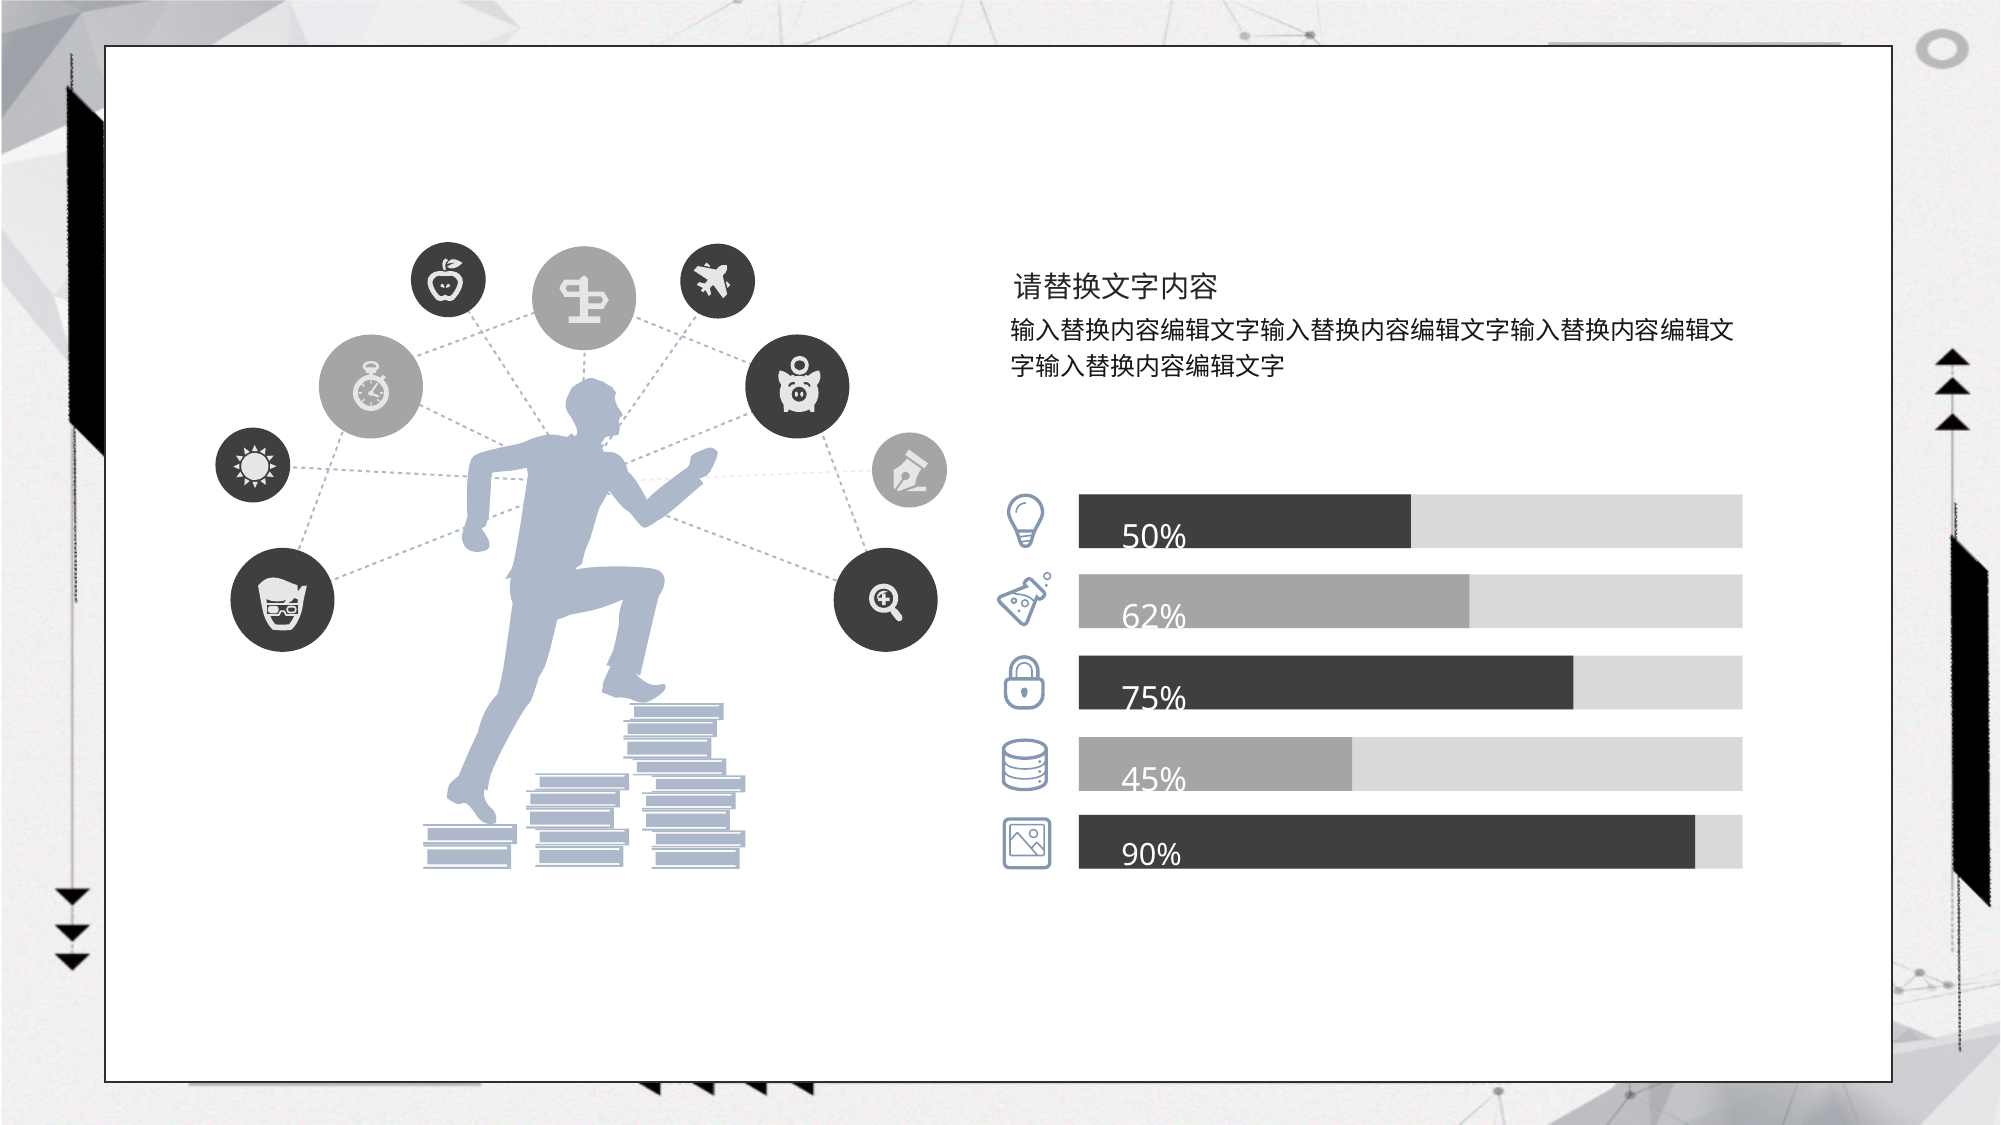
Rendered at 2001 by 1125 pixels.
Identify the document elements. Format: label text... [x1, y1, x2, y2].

text_box 45% [1101, 740, 1219, 809]
text_box 请替换文字内容 [998, 253, 1292, 301]
text_box [1412, 493, 1744, 549]
picture [0, 0, 2001, 1125]
text_box [1078, 814, 1696, 870]
text_box 90% [1101, 818, 1219, 882]
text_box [211, 238, 951, 869]
text_box 输入替换内容编辑文字输入替换内容编辑文字输入替换内容编辑文字输入替换内容编辑文字 [995, 301, 1766, 389]
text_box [1006, 493, 1045, 549]
text_box 62% [1101, 577, 1219, 646]
text_box [1078, 655, 1574, 711]
text_box [1353, 736, 1744, 792]
text_box [1078, 493, 1412, 549]
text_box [996, 571, 1052, 627]
text_box [1696, 814, 1744, 870]
text_box [1574, 655, 1744, 711]
text_box 75% [1101, 658, 1219, 727]
text_box 50% [1101, 497, 1219, 566]
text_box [1001, 738, 1048, 792]
text_box [1078, 573, 1470, 629]
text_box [1002, 817, 1052, 870]
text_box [1003, 655, 1045, 710]
text_box [1078, 736, 1353, 792]
text_box [1470, 573, 1744, 629]
